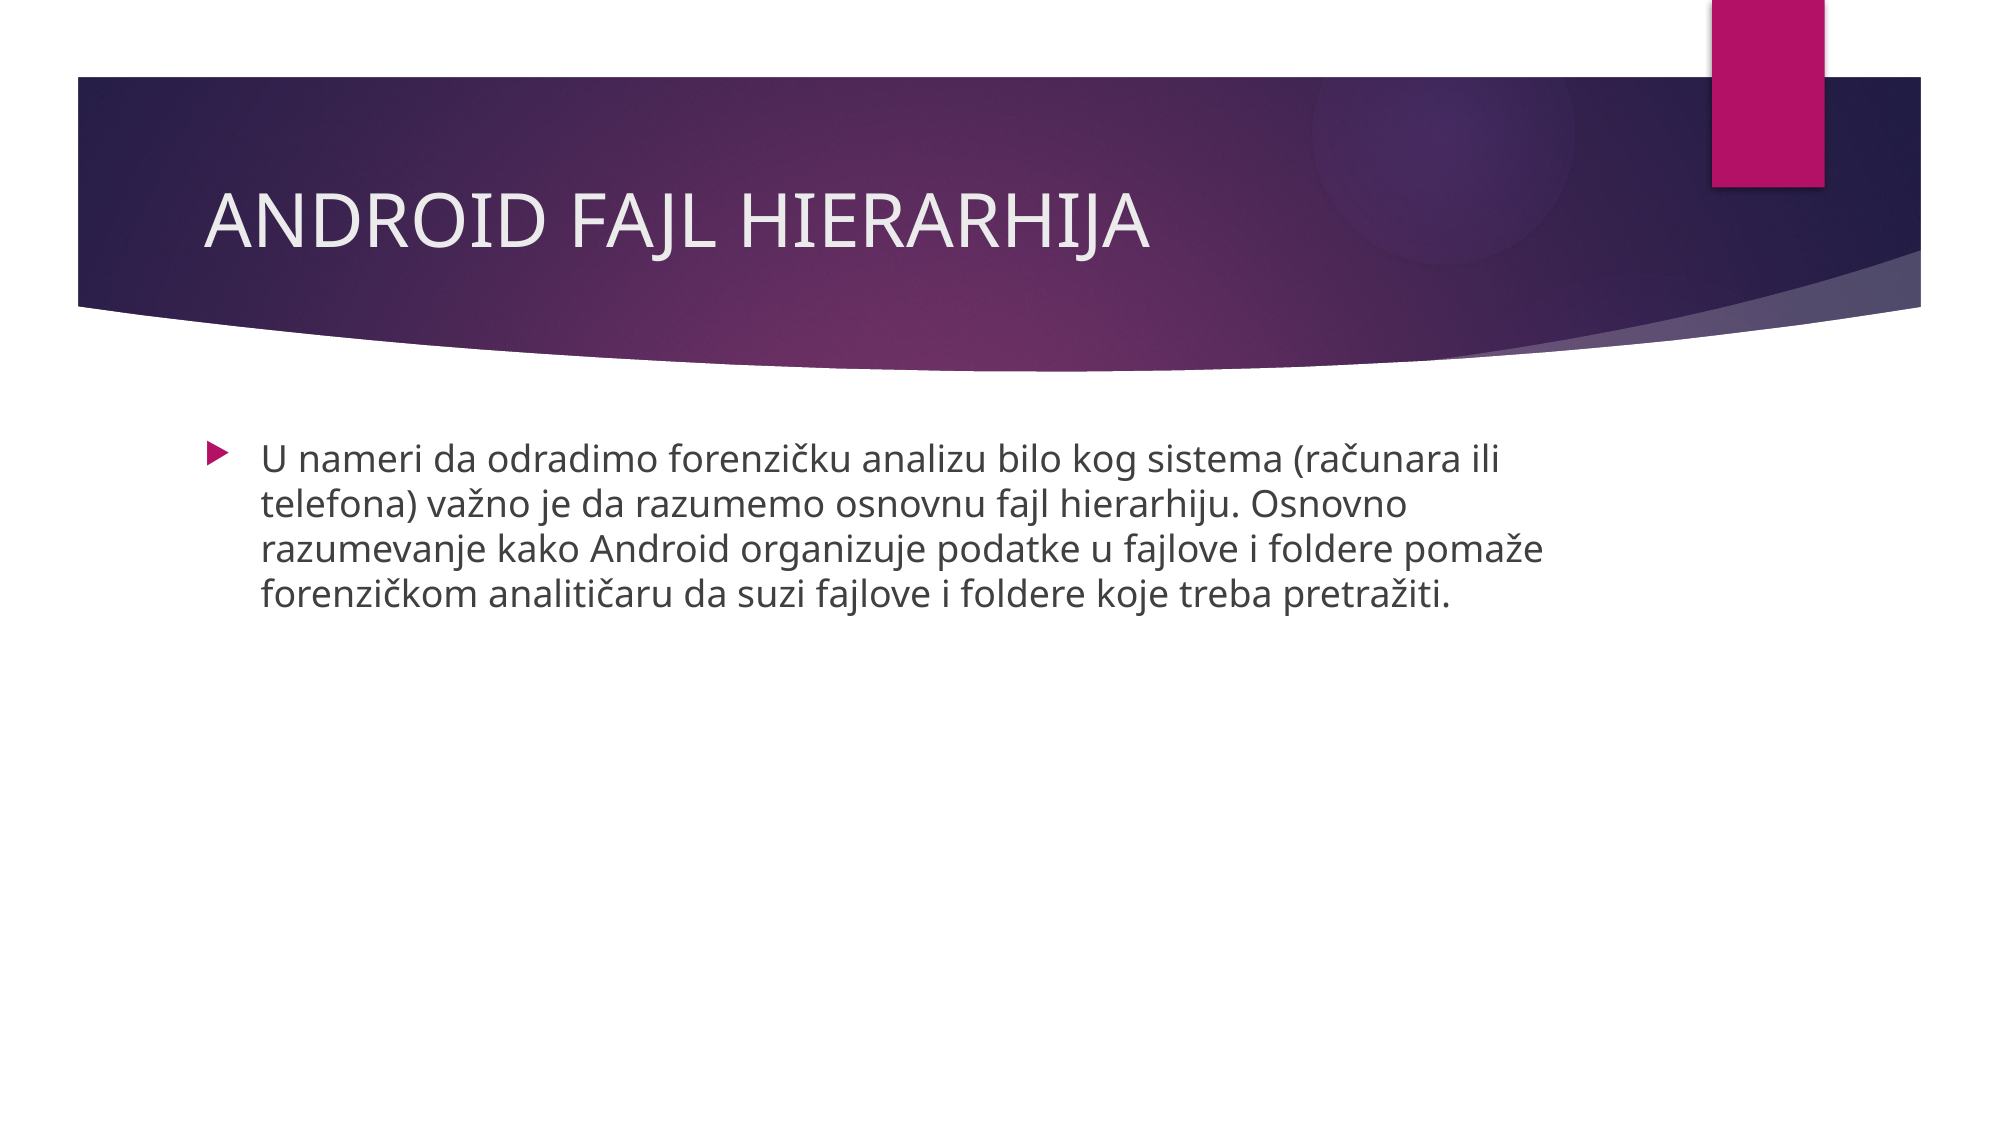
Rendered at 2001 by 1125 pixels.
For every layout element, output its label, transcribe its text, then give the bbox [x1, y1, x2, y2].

title ANDROID FAJL HIERARHIJA [189, 159, 1627, 276]
list U nameri da odradimo forenzičku analizu bilo kog sistema (računara ili telefona) važno je da razumemo osnovnu fajl hierarhiju. Osnovno razumevanje kako Android organizuje podatke u fajlove i foldere pomaže forenzičkom analitičaru da suzi fajlove i foldere koje treba pretražiti. [189, 427, 1638, 988]
